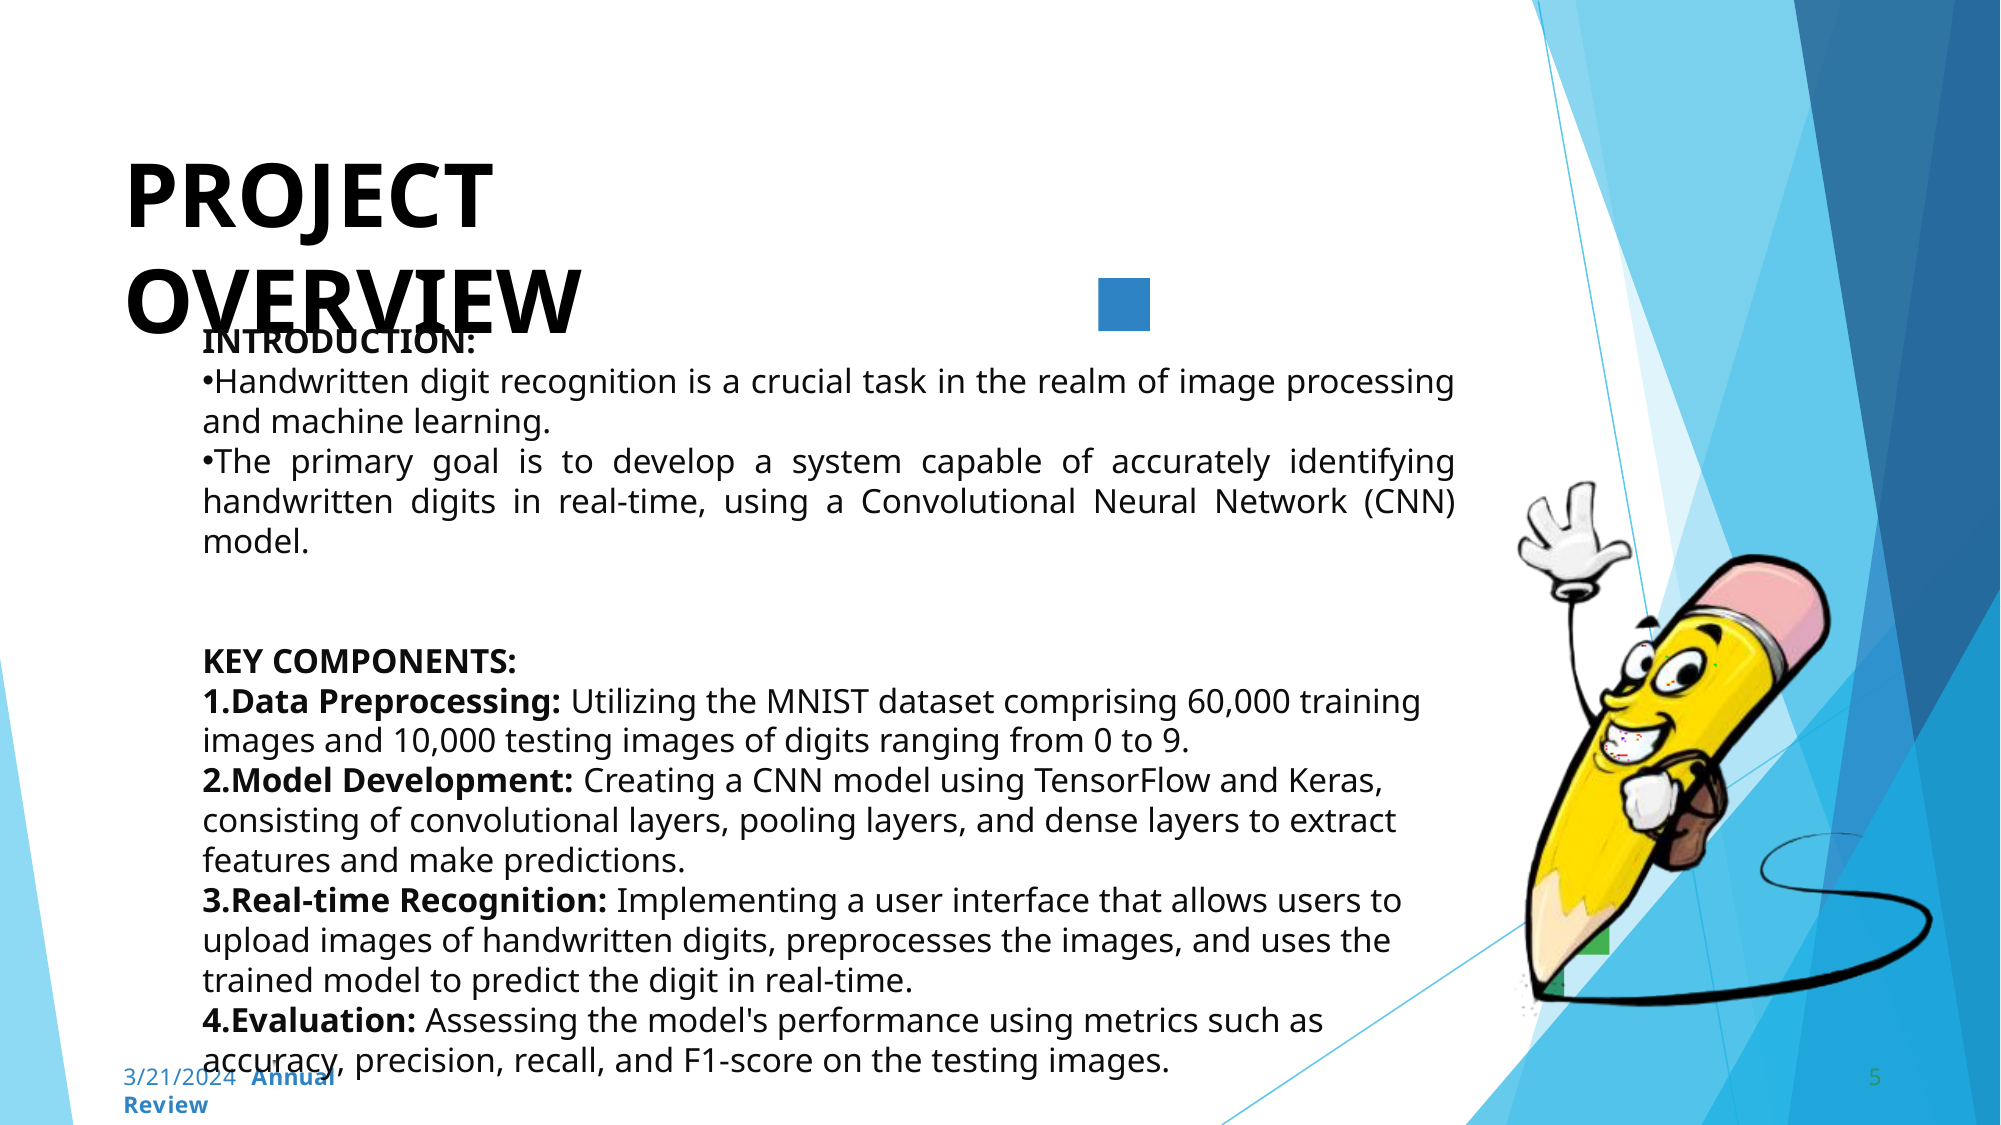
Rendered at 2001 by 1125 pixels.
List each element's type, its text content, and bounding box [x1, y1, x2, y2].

text_box INTRODUCTION: Handwritten digit recognition is a crucial task in the realm of image processing and machine learning. The primary goal is to develop a system capable of accurately identifying handwritten digits in real-time, using a Convolutional Neural Network (CNN) model. KEY COMPONENTS: Data Preprocessing: Utilizing the MNIST dataset comprising 60,000 training images and 10,000 testing images of digits ranging from 0 to 9. Model Development: Creating a CNN model using TensorFlow and Keras, consisting of convolutional layers, pooling layers, and dense layers to extract features and make predictions. Real-time Recognition: Implementing a user interface that allows users to upload images of handwritten digits, preprocesses the images, and uses the trained model to predict the digit in real-time. Evaluation: Assessing the model's performance using metrics such as accuracy, precision, recall, and F1-score on the testing images. [187, 278, 1473, 1087]
title PROJECT OVERVIEW [121, 136, 985, 352]
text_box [1420, 434, 2000, 1060]
picture [110, 1060, 463, 1094]
text_box 3/21/2024 Annual Review [121, 1103, 417, 1118]
slide_number 5 [1862, 1068, 1888, 1125]
